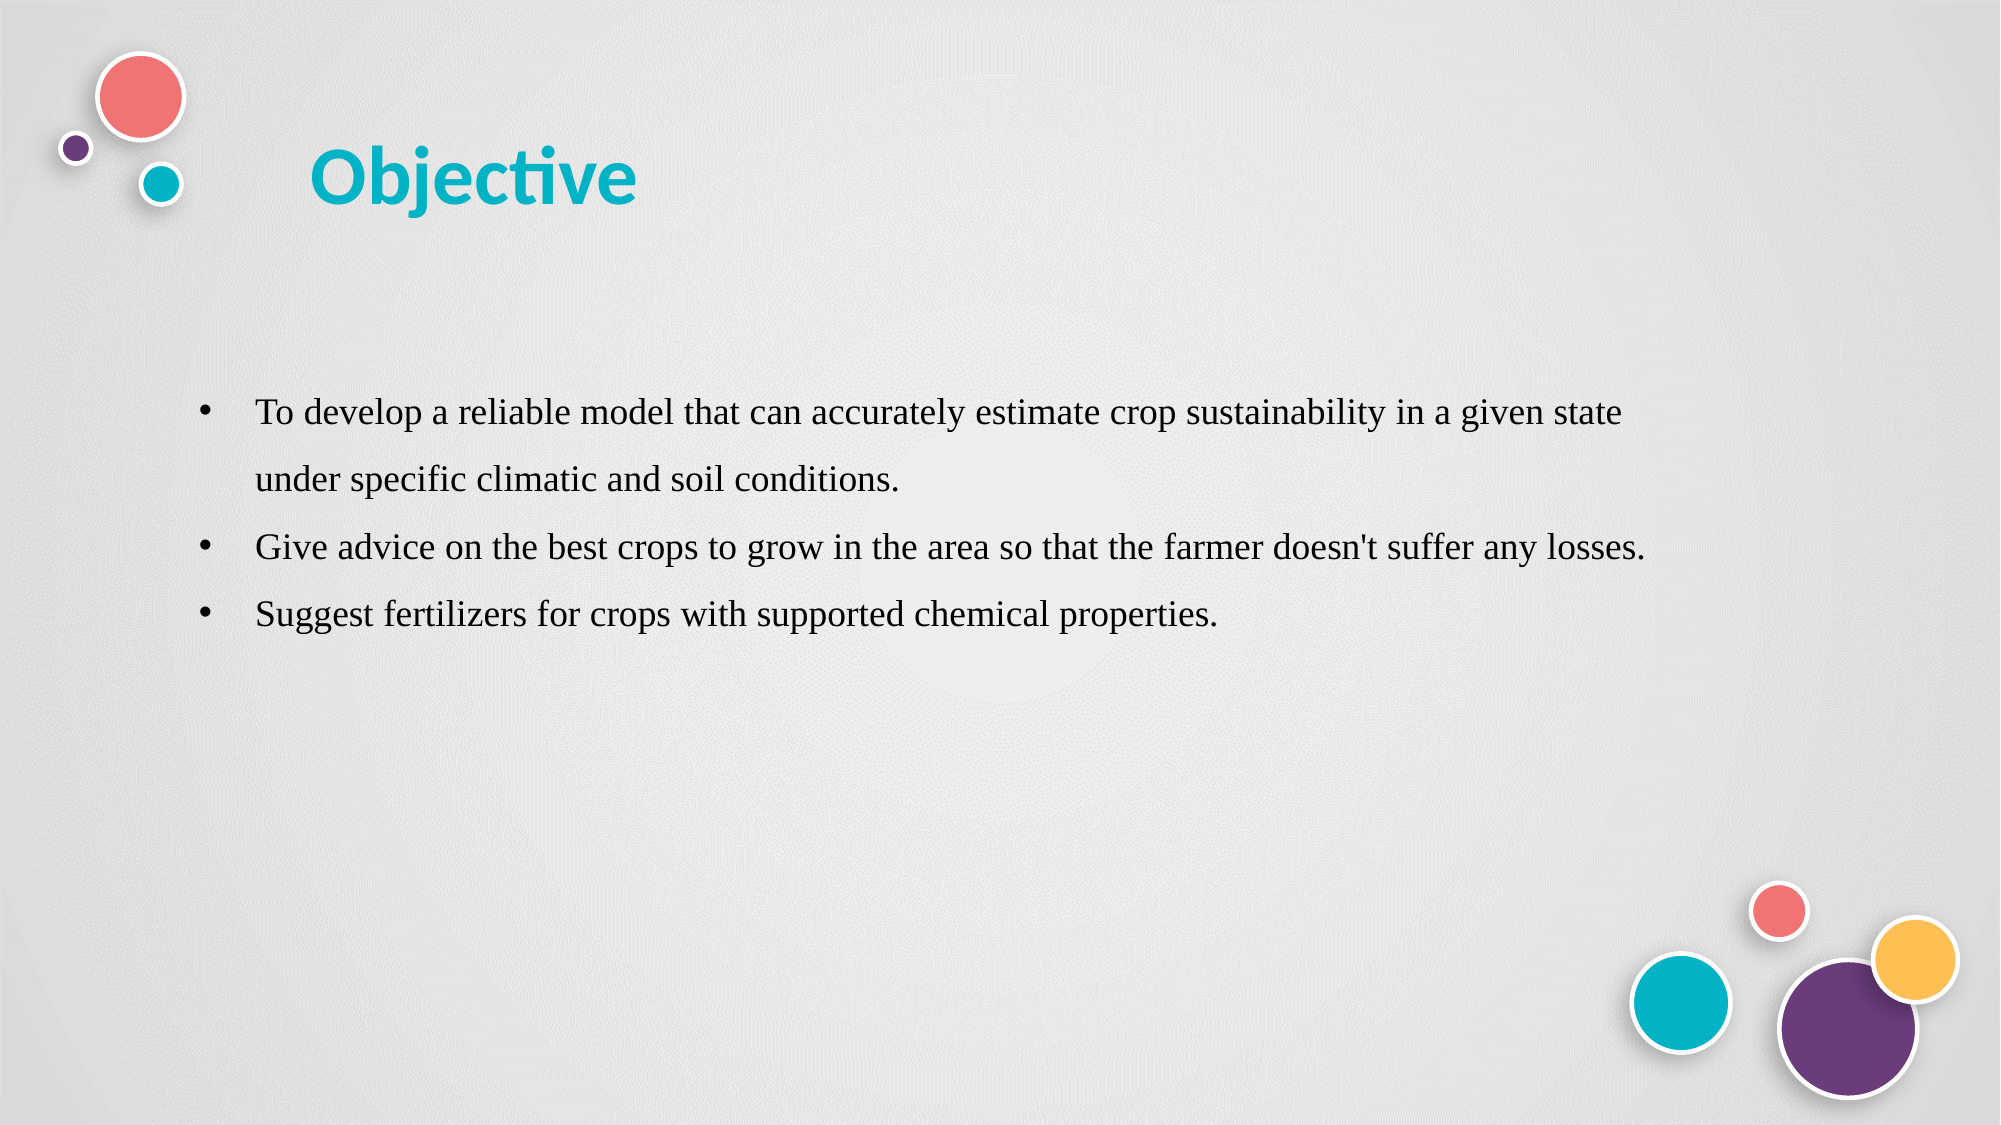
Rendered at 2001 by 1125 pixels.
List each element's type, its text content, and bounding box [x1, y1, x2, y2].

text_box [96, 52, 186, 142]
text_box [1749, 881, 1809, 941]
text_box To develop a reliable model that can accurately estimate crop sustainability in a given state under specific climatic and soil conditions. Give advice on the best crops to grow in the area so that the farmer doesn't suffer any losses. Suggest fertilizers for crops with supported chemical properties. [184, 356, 1682, 697]
picture [0, 0, 2001, 1125]
text_box [1630, 952, 1732, 1054]
text_box [1871, 916, 1959, 1004]
text_box [59, 131, 93, 165]
text_box [1778, 958, 1919, 1099]
text_box Objective [296, 113, 673, 229]
text_box [139, 162, 183, 206]
